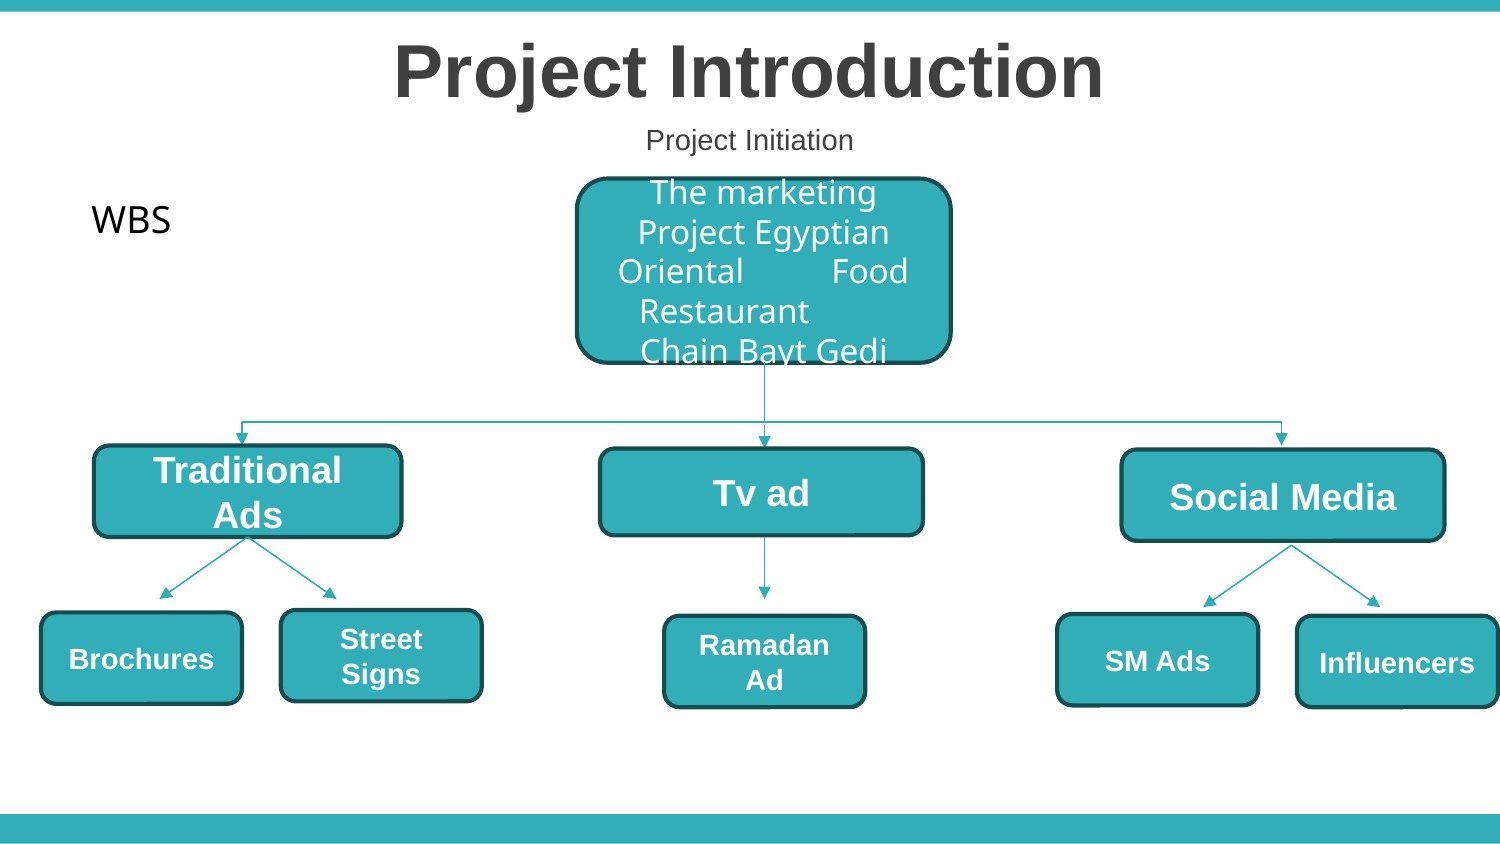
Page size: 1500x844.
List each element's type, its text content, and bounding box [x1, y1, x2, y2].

list Project Introduction [0, 20, 1500, 114]
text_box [159, 536, 246, 600]
text_box Brochures [38, 610, 245, 706]
text_box Influencers [1294, 613, 1500, 710]
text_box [247, 536, 337, 600]
text_box SM Ads [1055, 611, 1261, 708]
text_box WBS [76, 185, 584, 249]
text_box Tv ad [597, 446, 926, 538]
text_box Social Media [1119, 447, 1447, 543]
text_box Ramadan Ad [662, 613, 868, 710]
text_box Street Signs [278, 607, 484, 704]
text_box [1291, 544, 1381, 608]
text_box The marketing Project Egyptian Oriental Food Restaurant Chain Bayt Gedi [574, 176, 953, 365]
text_box Traditional Ads [91, 443, 404, 540]
list Project Initiation [0, 114, 1500, 162]
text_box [1202, 544, 1290, 608]
